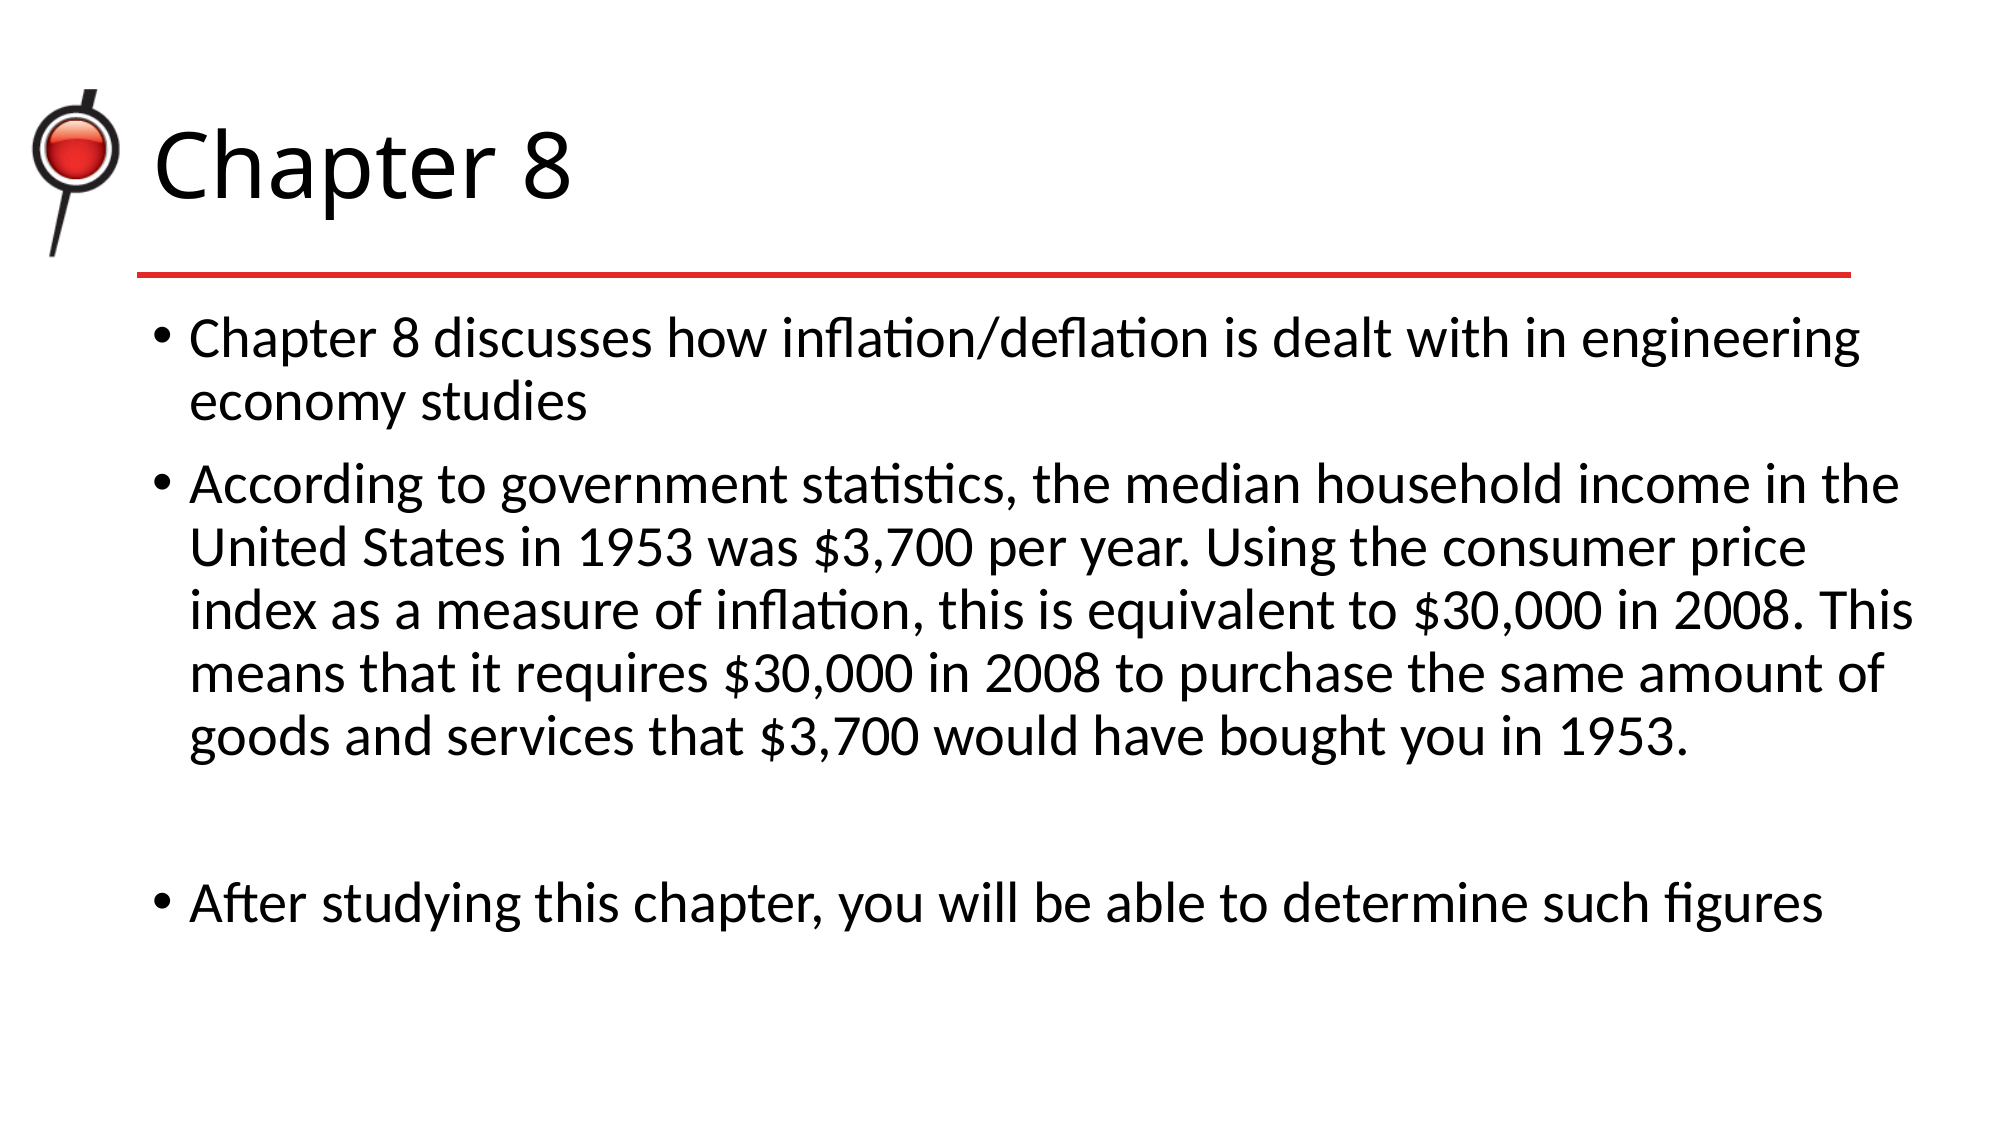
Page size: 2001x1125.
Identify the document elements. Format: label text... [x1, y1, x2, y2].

picture [9, 69, 137, 268]
list Chapter 8 discusses how inflation/deflation is dealt with in engineering economy studies According to government statistics, the median household income in the United States in 1953 was $3,700 per year. Using the consumer price index as a measure of inflation, this is equivalent to $30,000 in 2008. This means that it requires $30,000 in 2008 to purchase the same amount of goods and services that $3,700 would have bought you in 1953. After studying this chapter, you will be able to determine such figures [137, 299, 1950, 1014]
title Chapter 8 [137, 59, 1863, 278]
